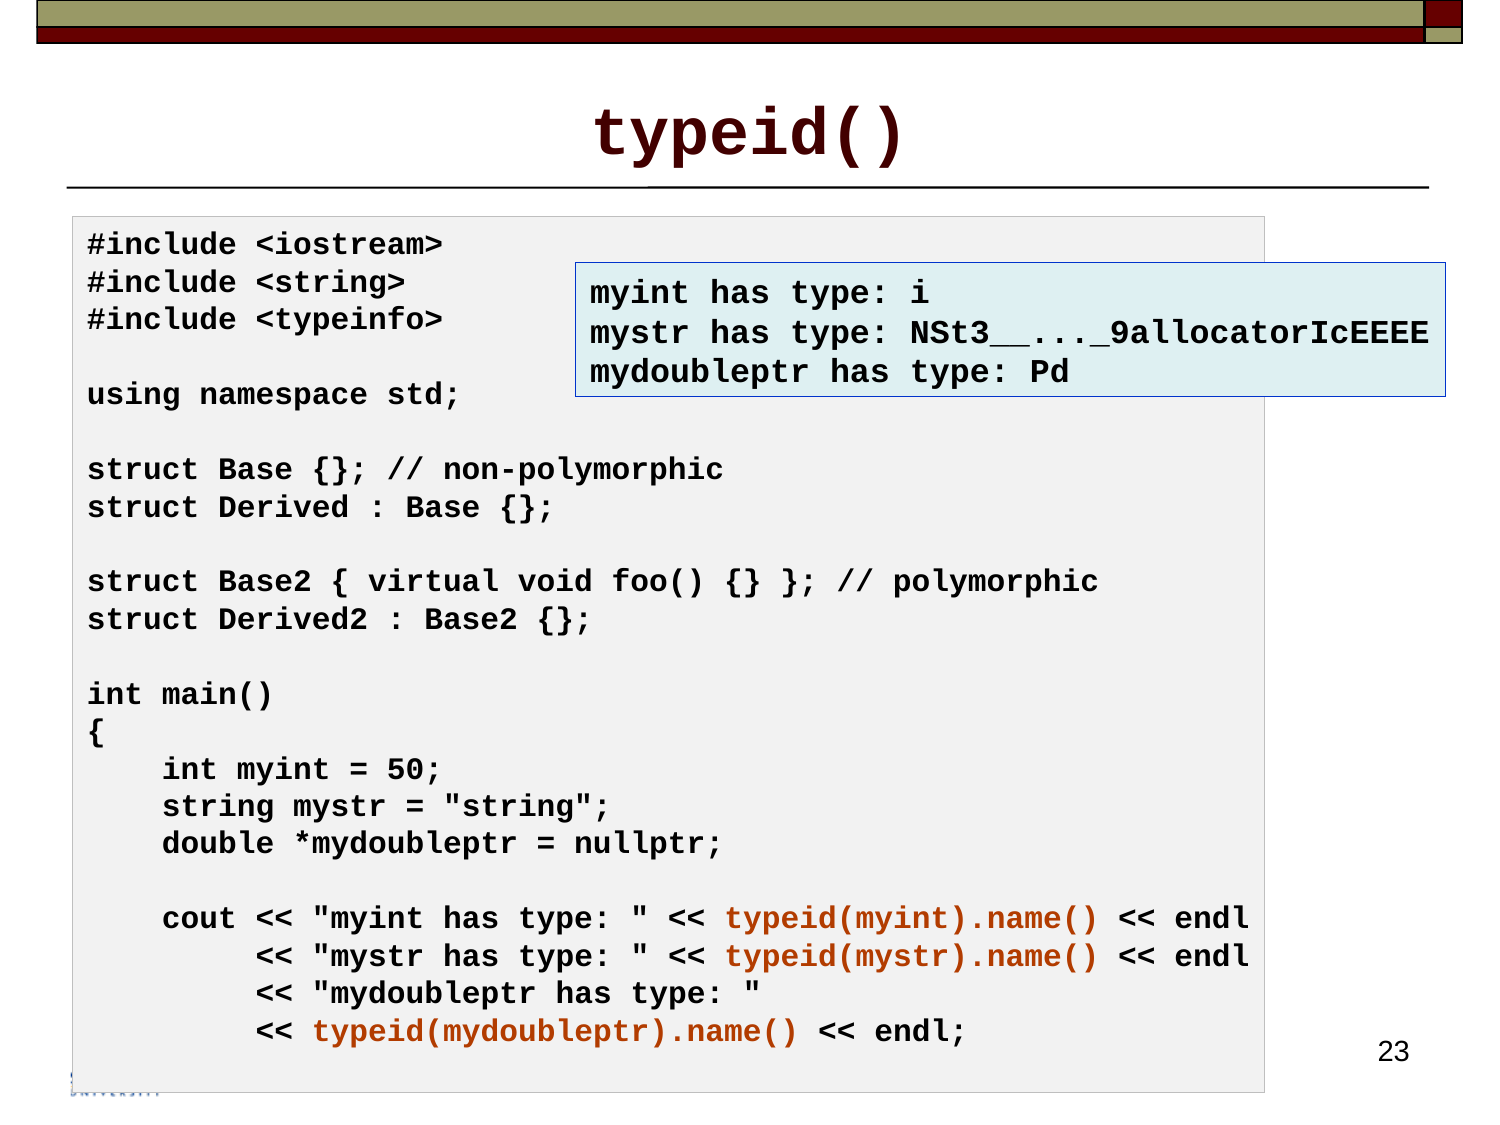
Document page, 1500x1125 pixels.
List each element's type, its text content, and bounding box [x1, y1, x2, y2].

text_box myint has type: i mystr has type: NSt3__..._9allocatorIcEEEE mydoubleptr has type: Pd [575, 262, 1446, 397]
slide_number 23 [1335, 1025, 1425, 1100]
text_box #include <iostream> #include <string> #include <typeinfo> using namespace std; struct Base {}; // non-polymorphic struct Derived : Base {}; struct Base2 { virtual void foo() {} }; // polymorphic struct Derived2 : Base2 {}; int main() { int myint = 50; string mystr = "string"; double *mydoubleptr = nullptr; cout << "myint has type: " << typeid(myint).name() << endl << "mystr has type: " << typeid(mystr).name() << endl << "mydoubleptr has type: " << typeid(mydoubleptr).name() << endl; [72, 216, 1265, 1093]
title typeid() [75, 67, 1425, 175]
picture [60, 1012, 166, 1112]
